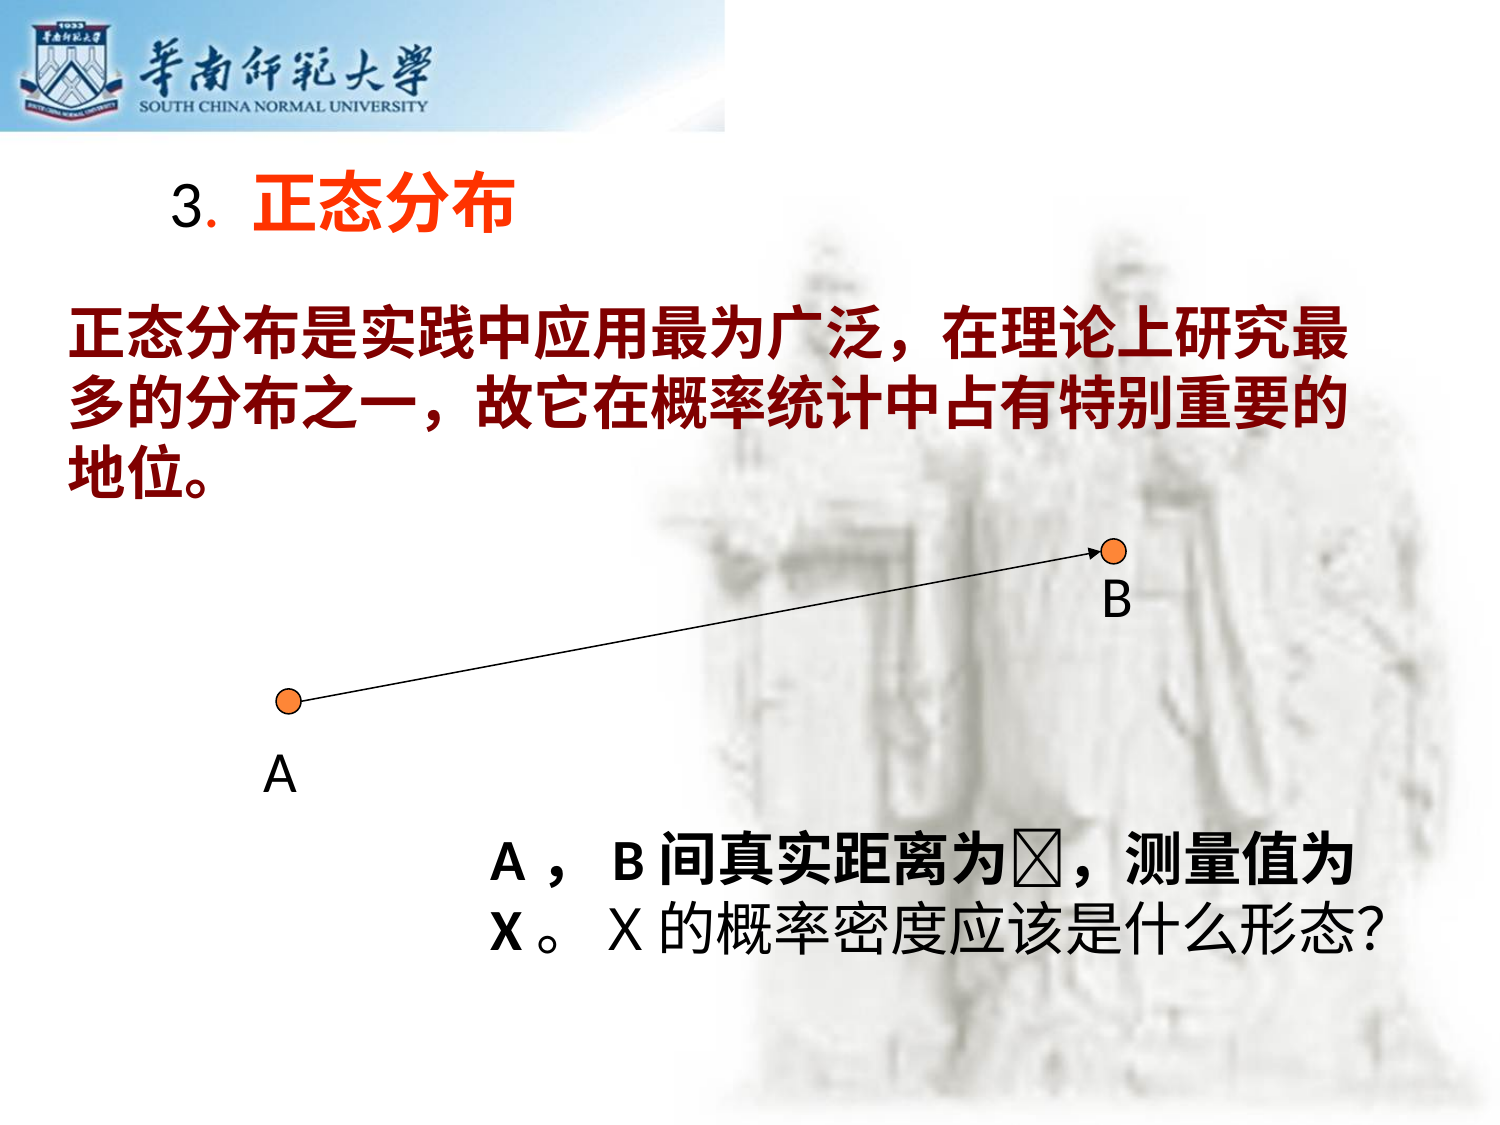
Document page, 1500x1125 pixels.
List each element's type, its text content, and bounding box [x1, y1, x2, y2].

text_box [276, 688, 302, 714]
picture [0, 0, 1500, 1125]
text_box A [248, 726, 313, 812]
text_box [1087, 547, 1100, 551]
text_box B [1086, 551, 1148, 637]
text_box [1101, 538, 1127, 564]
text_box A，B间真实距离为，测量值为X。X的概率密度应该是什么形态？ [475, 814, 1376, 970]
title 3. 正态分布 [112, 153, 575, 279]
text_box 正态分布是实践中应用最为广泛，在理论上研究最多的分布之一，故它在概率统计中占有特别重要的地位。 [53, 288, 1412, 514]
